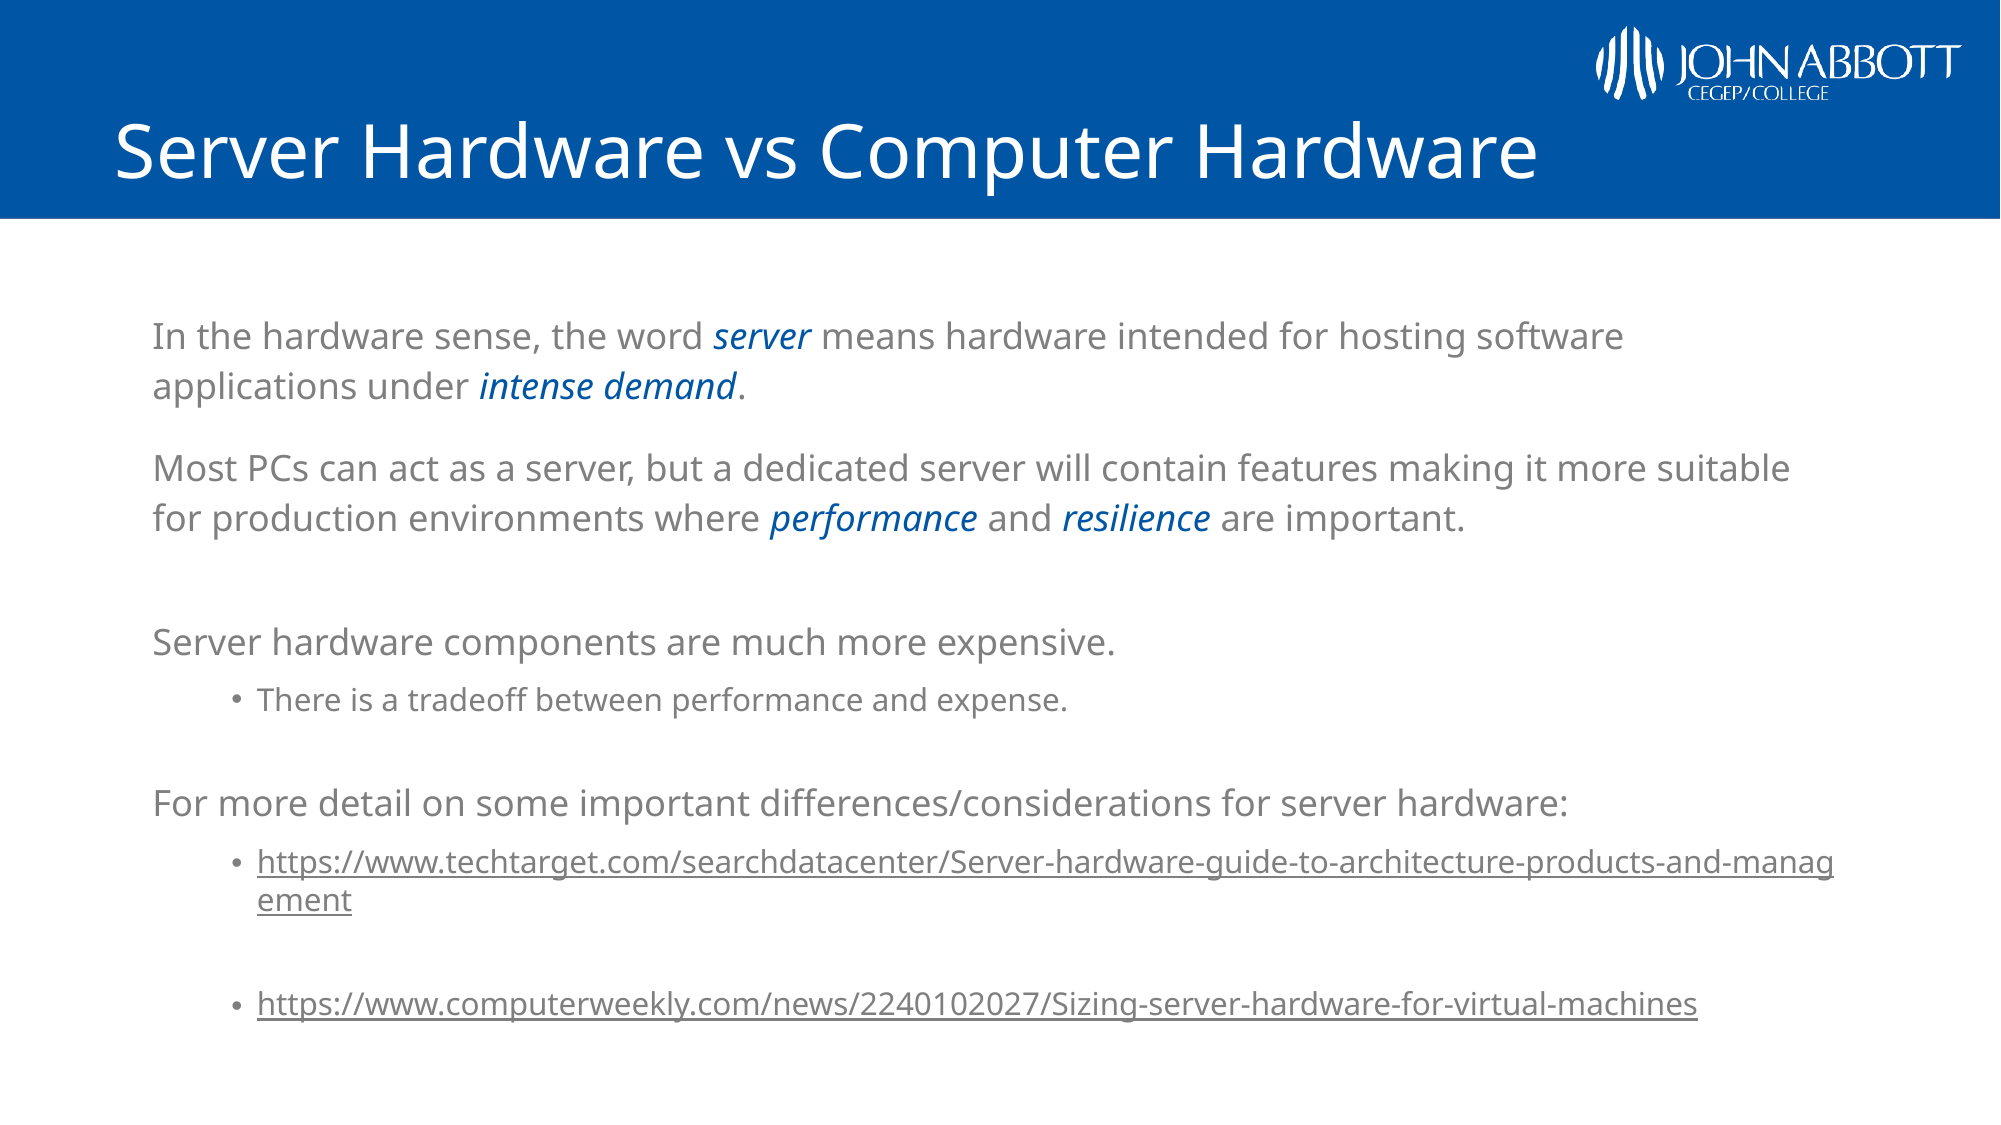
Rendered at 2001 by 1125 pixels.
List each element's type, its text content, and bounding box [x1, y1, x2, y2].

title Server Hardware vs Computer Hardware [99, 0, 1863, 202]
picture [1863, 26, 1962, 100]
list In the hardware sense, the word server means hardware intended for hosting software applications under intense demand. Most PCs can act as a server, but a dedicated server will contain features making it more suitable for production environments where performance and resilience are important. Server hardware components are much more expensive. There is a tradeoff between performance and expense. For more detail on some important differences/considerations for server hardware: https://www.techtarget.com/searchdatacenter/Server-hardware-guide-to-architecture-products-and-management https://www.computerweekly.com/news/2240102027/Sizing-server-hardware-for-virtual-machines [137, 299, 1863, 1014]
